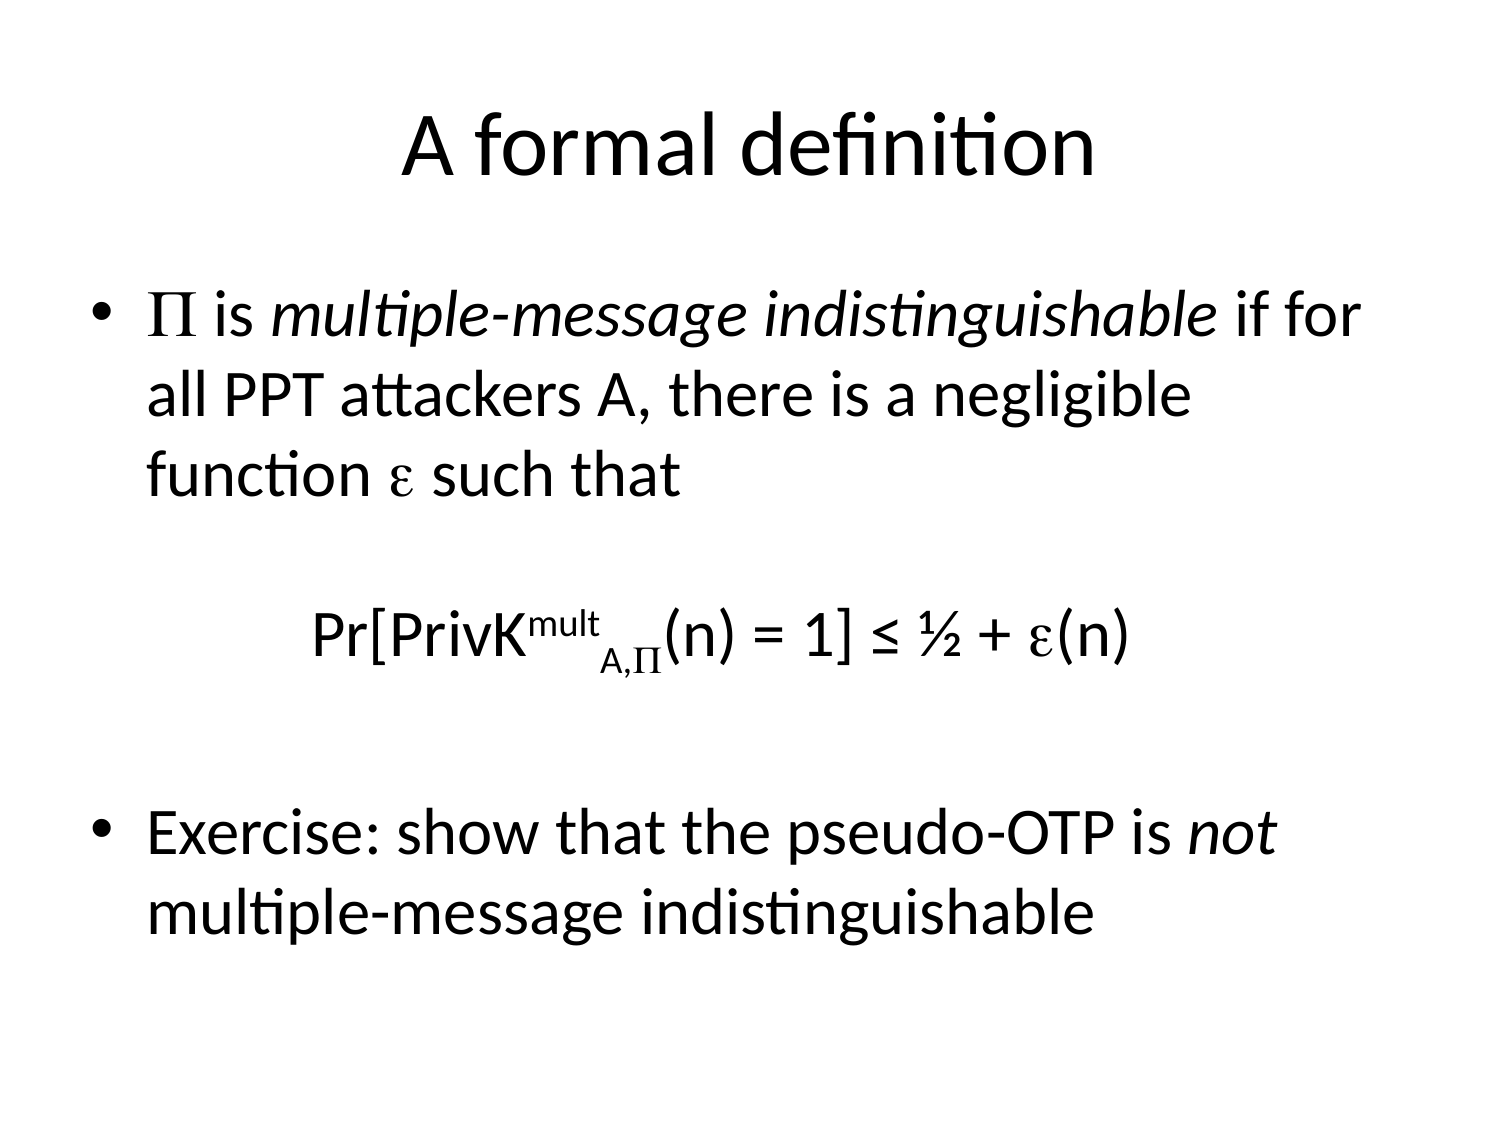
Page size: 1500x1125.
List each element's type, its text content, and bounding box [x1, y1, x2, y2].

list  is multiple-message indistinguishable if for all PPT attackers A, there is a negligible function  such that Pr[PrivKmultA,(n) = 1] ≤ ½ + (n) Exercise: show that the pseudo-OTP is not multiple-message indistinguishable [75, 262, 1425, 1005]
title A formal definition [75, 45, 1425, 233]
